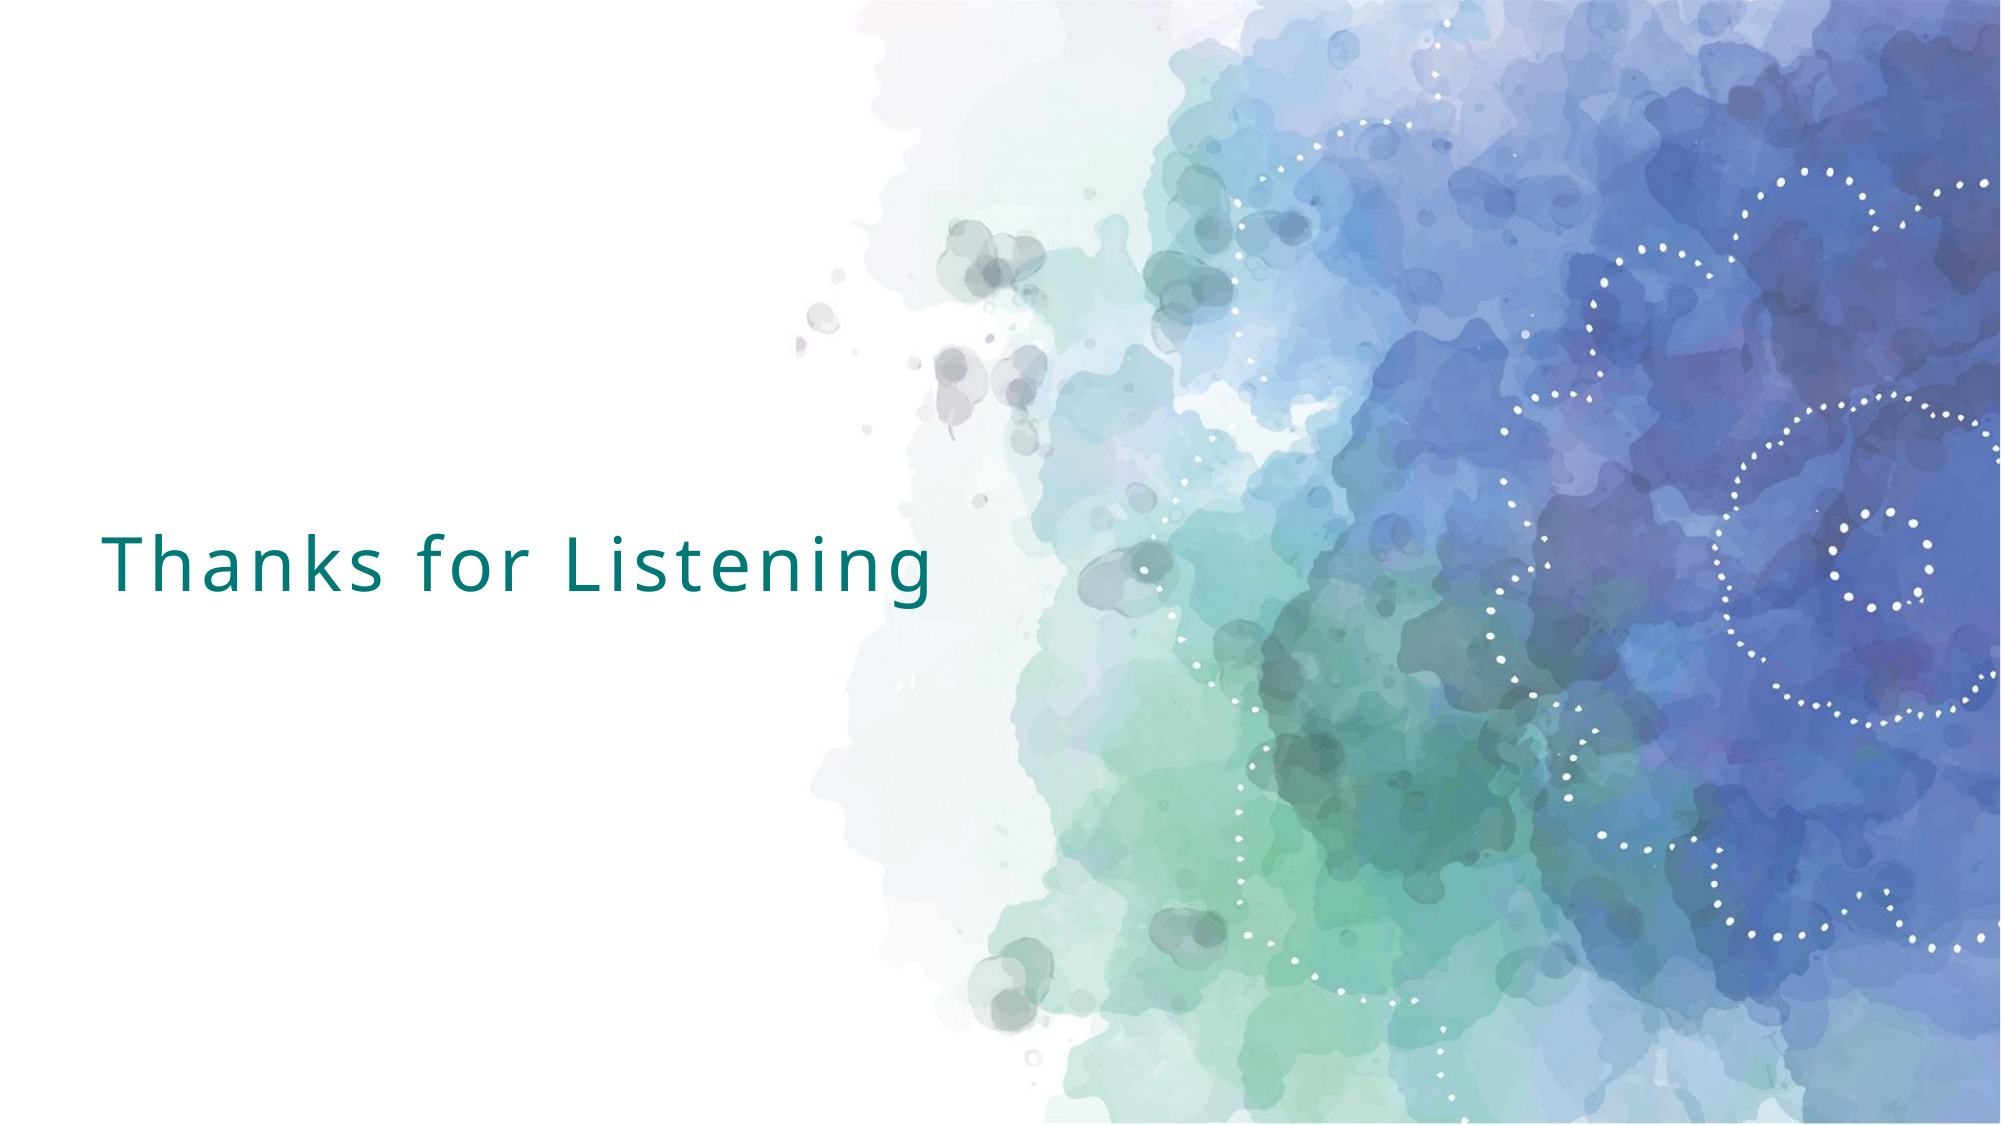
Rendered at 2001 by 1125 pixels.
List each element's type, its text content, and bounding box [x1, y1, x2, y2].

picture [0, 0, 2001, 1125]
text_box Thanks for Listening [86, 509, 997, 615]
